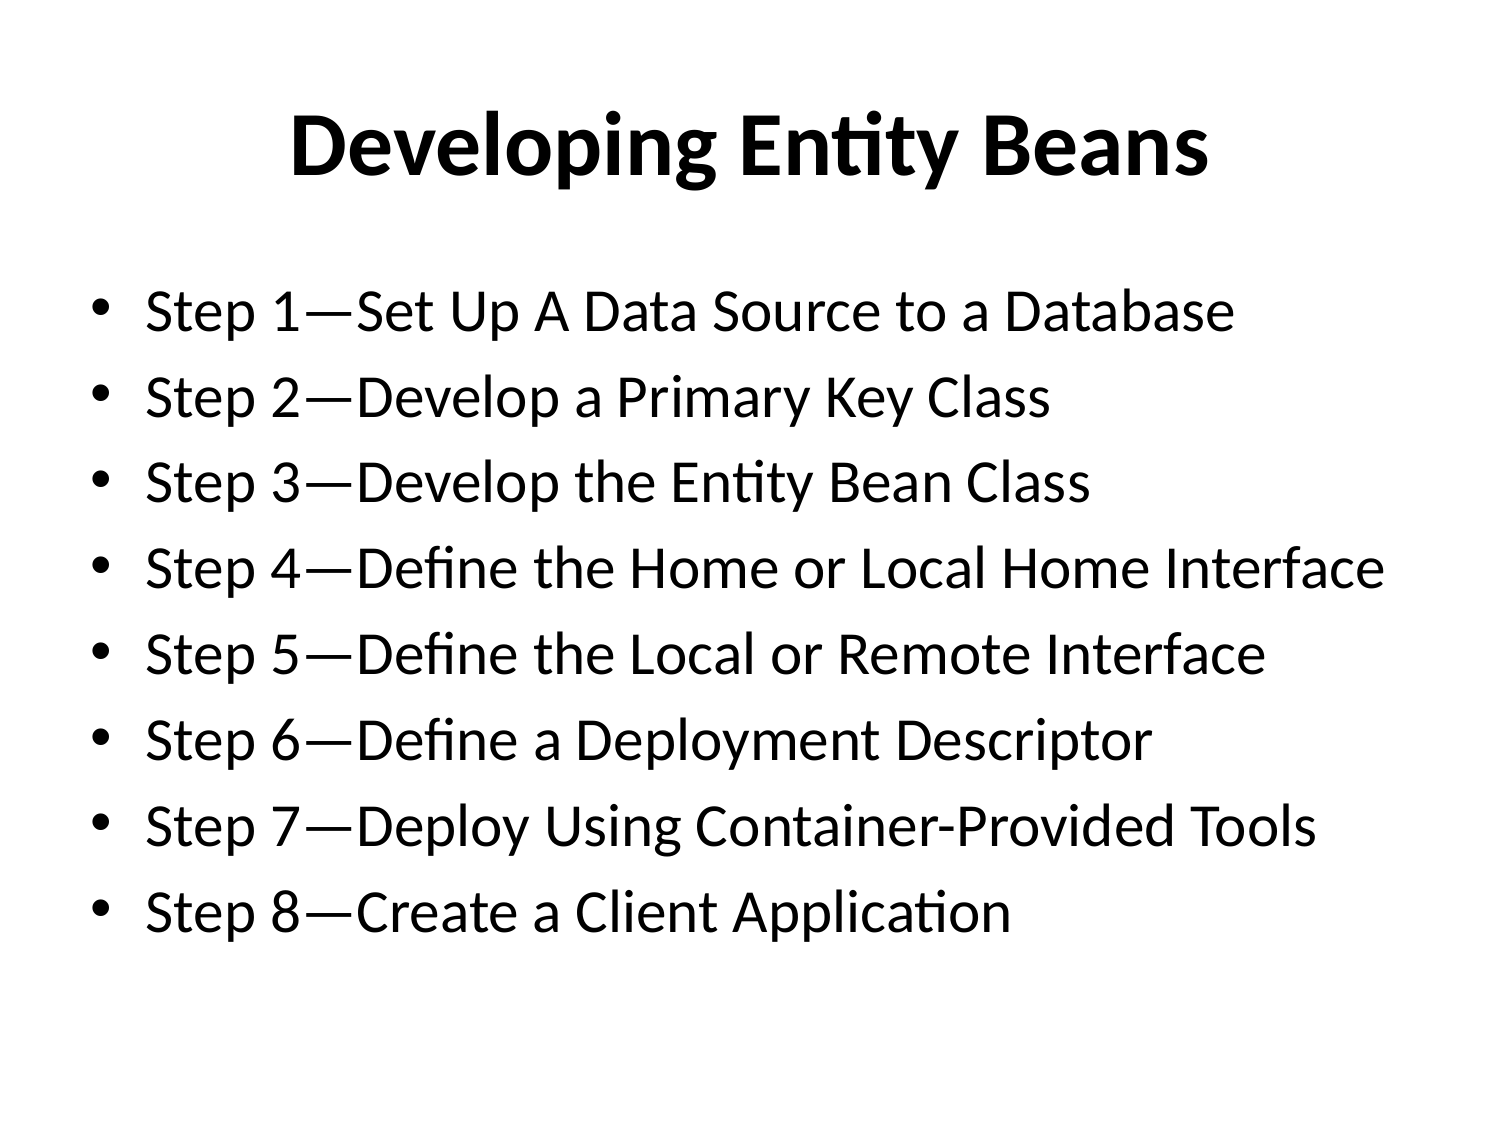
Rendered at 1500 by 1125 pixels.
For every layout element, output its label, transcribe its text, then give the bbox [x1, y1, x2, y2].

title Developing Entity Beans [75, 45, 1425, 233]
list Step 1—Set Up A Data Source to a Database Step 2—Develop a Primary Key Class Step 3—Develop the Entity Bean Class Step 4—Define the Home or Local Home Interface Step 5—Define the Local or Remote Interface Step 6—Define a Deployment Descriptor Step 7—Deploy Using Container-Provided Tools Step 8—Create a Client Application [75, 262, 1425, 1005]
